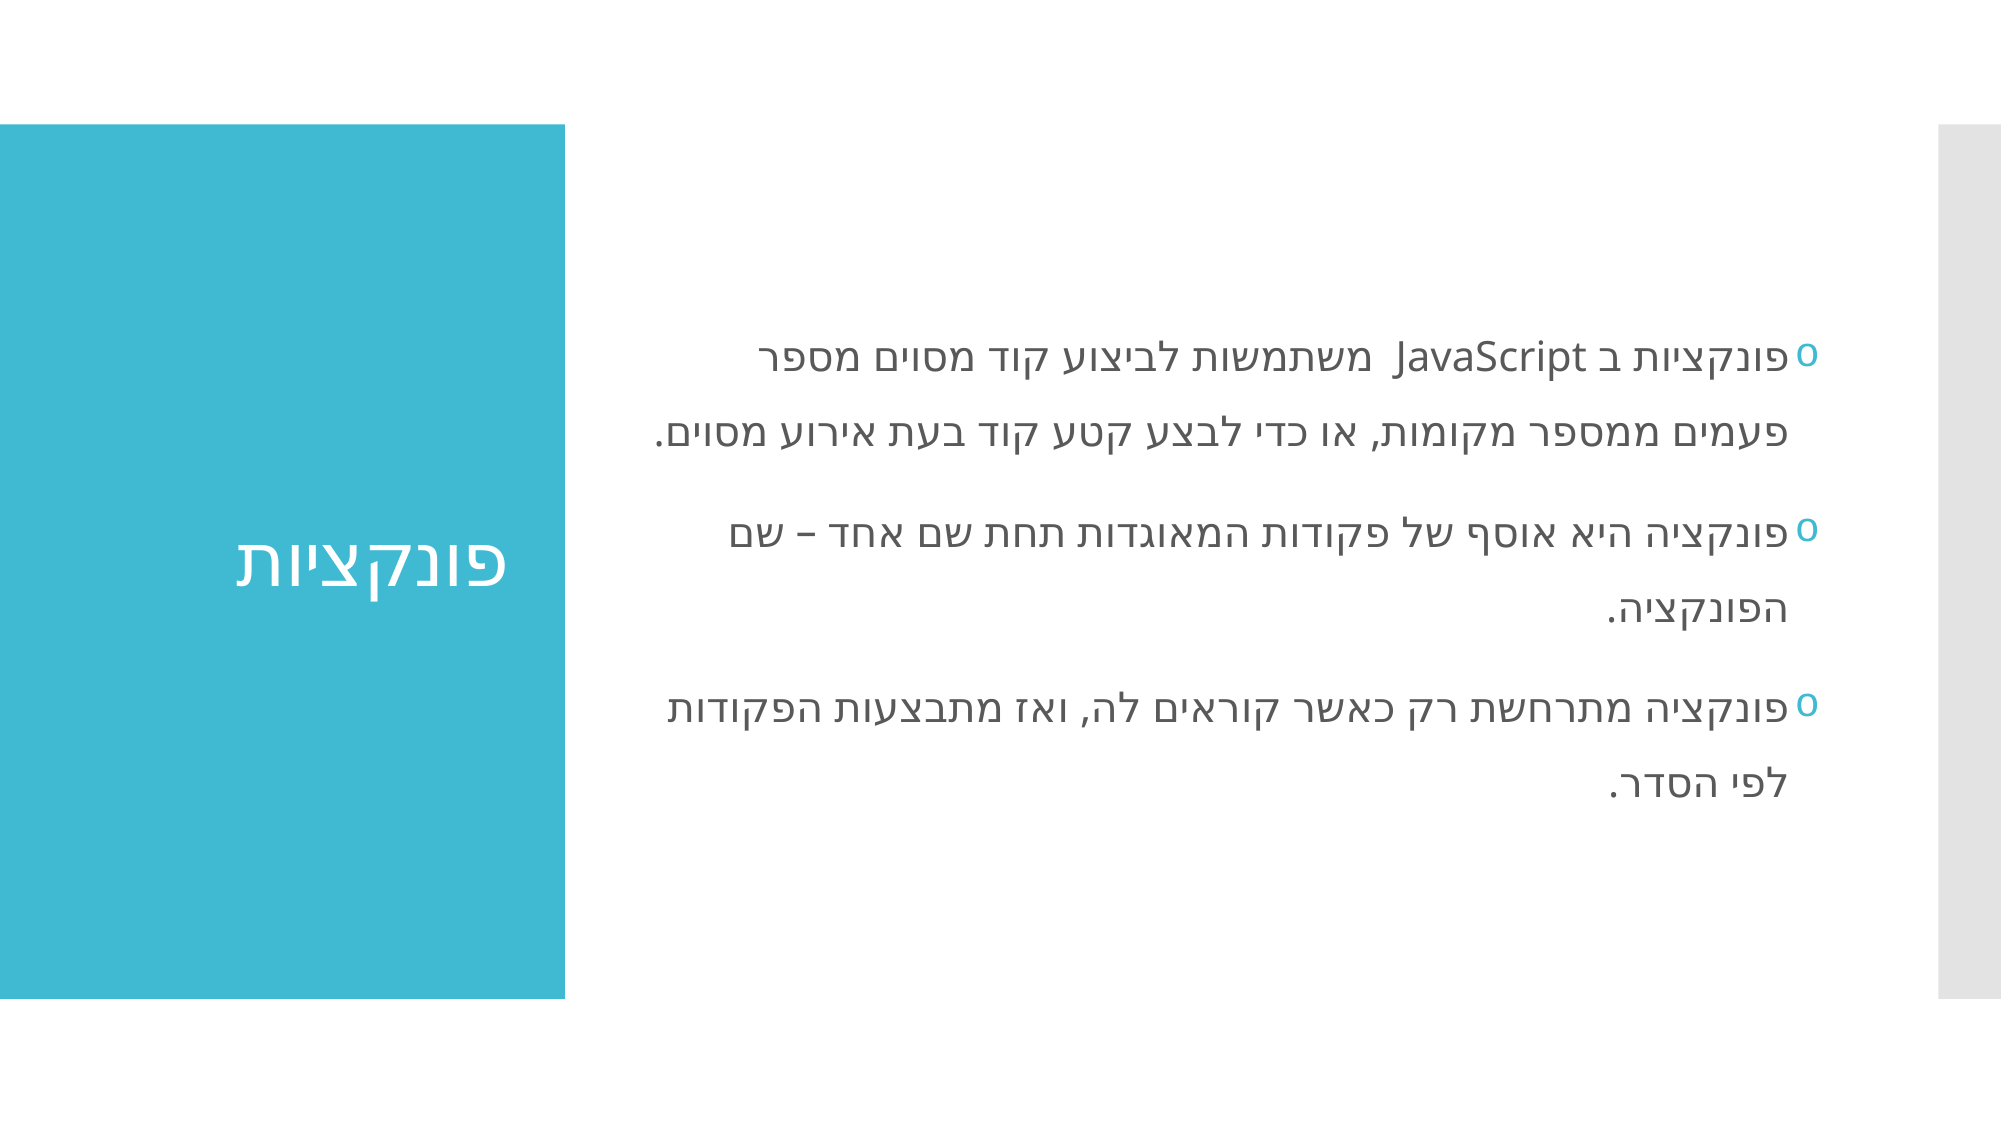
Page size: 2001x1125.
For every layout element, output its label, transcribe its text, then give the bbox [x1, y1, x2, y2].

list פונקציות ב JavaScript משתמשות לביצוע קוד מסוים מספר פעמים ממספר מקומות, או כדי לבצע קטע קוד בעת אירוע מסוים. פונקציה היא אוסף של פקודות המאוגדות תחת שם אחד – שם הפונקציה. פונקציה מתרחשת רק כאשר קוראים לה, ואז מתבצעות הפקודות לפי הסדר. [634, 104, 1835, 1006]
title פונקציות [41, 184, 525, 940]
